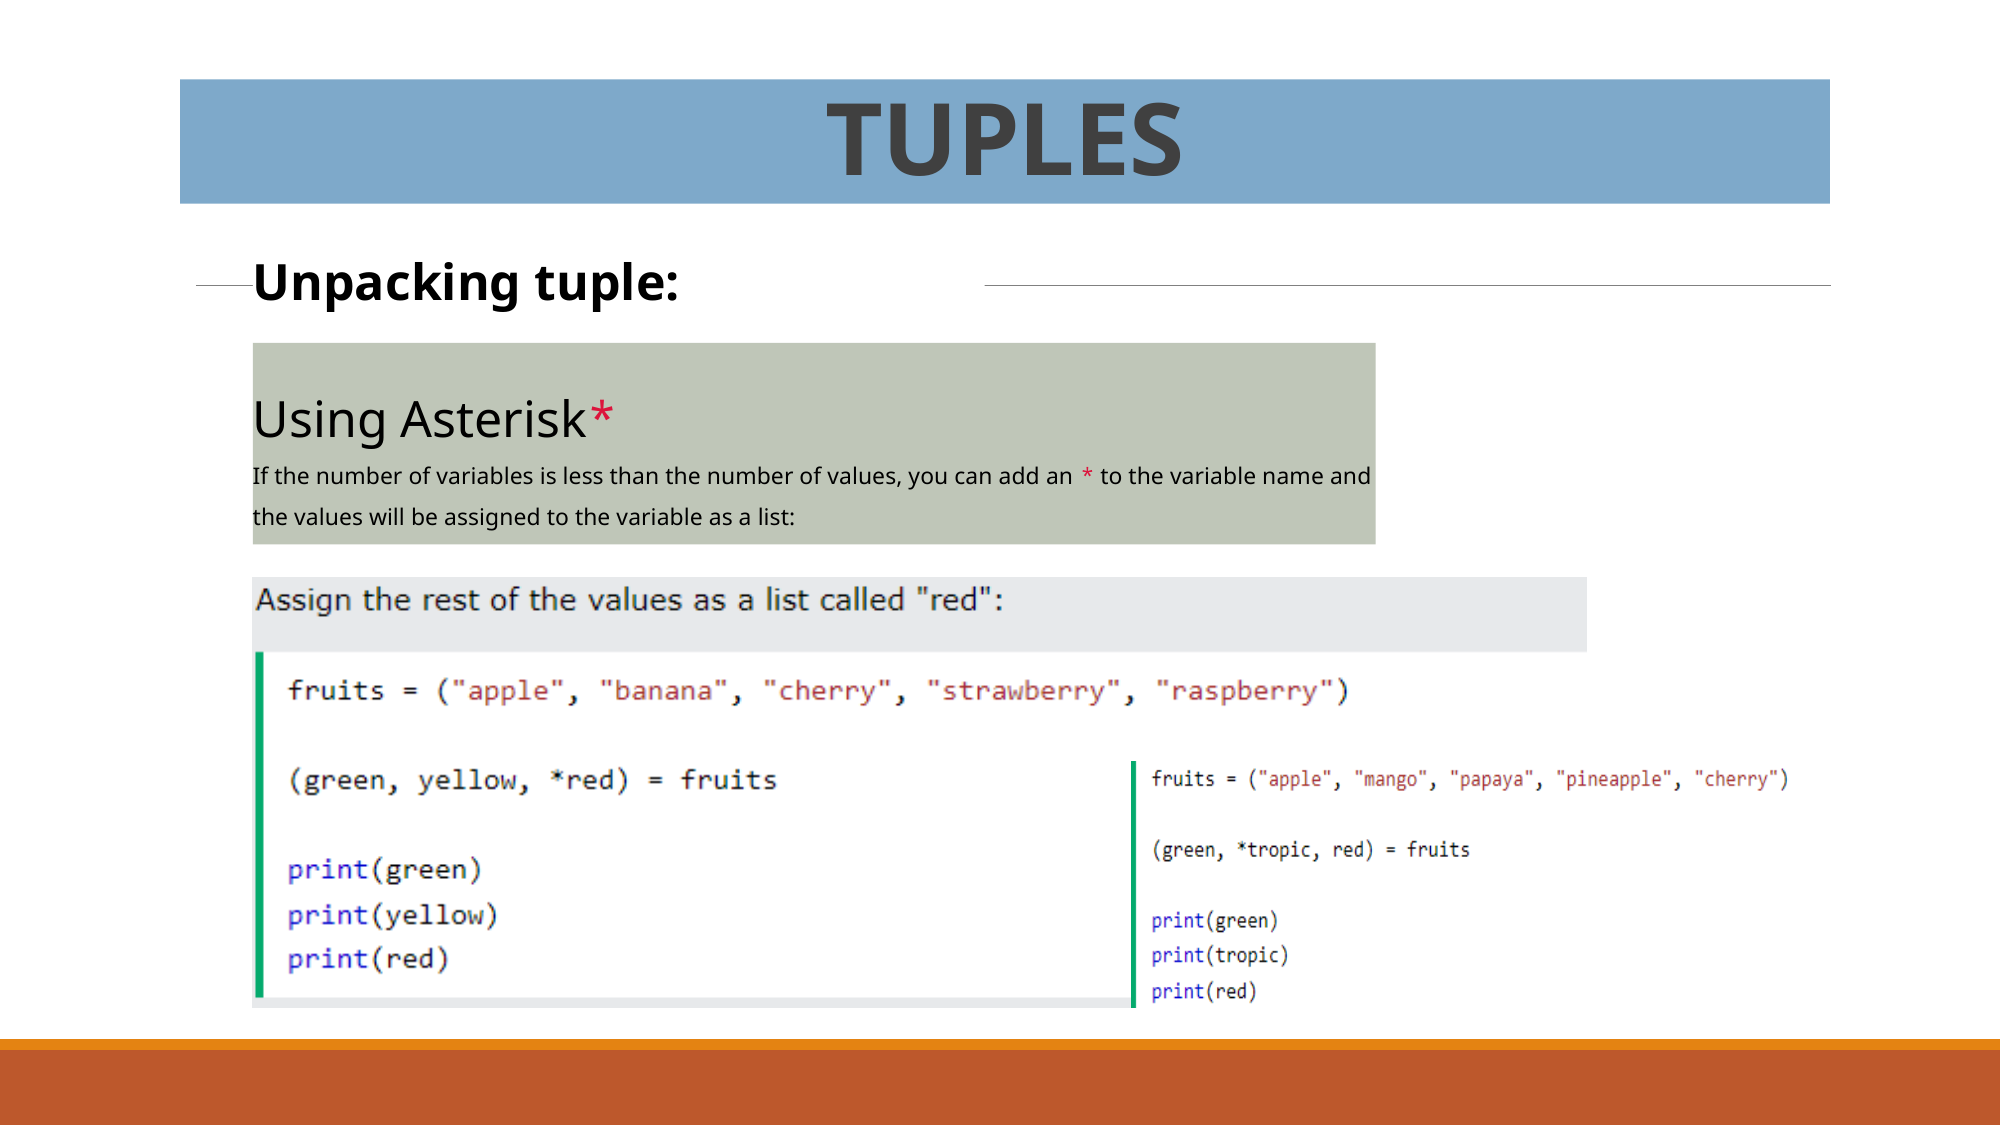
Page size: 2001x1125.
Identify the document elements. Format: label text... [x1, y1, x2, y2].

text_box Unpacking tuple: [252, 235, 985, 342]
picture [252, 576, 1962, 1008]
title TUPLES [180, 79, 1830, 204]
text_box Using Asterisk* If the number of variables is less than the number of values, you can add an * to the variable name and the values will be assigned to the variable as a list: [252, 342, 1376, 545]
